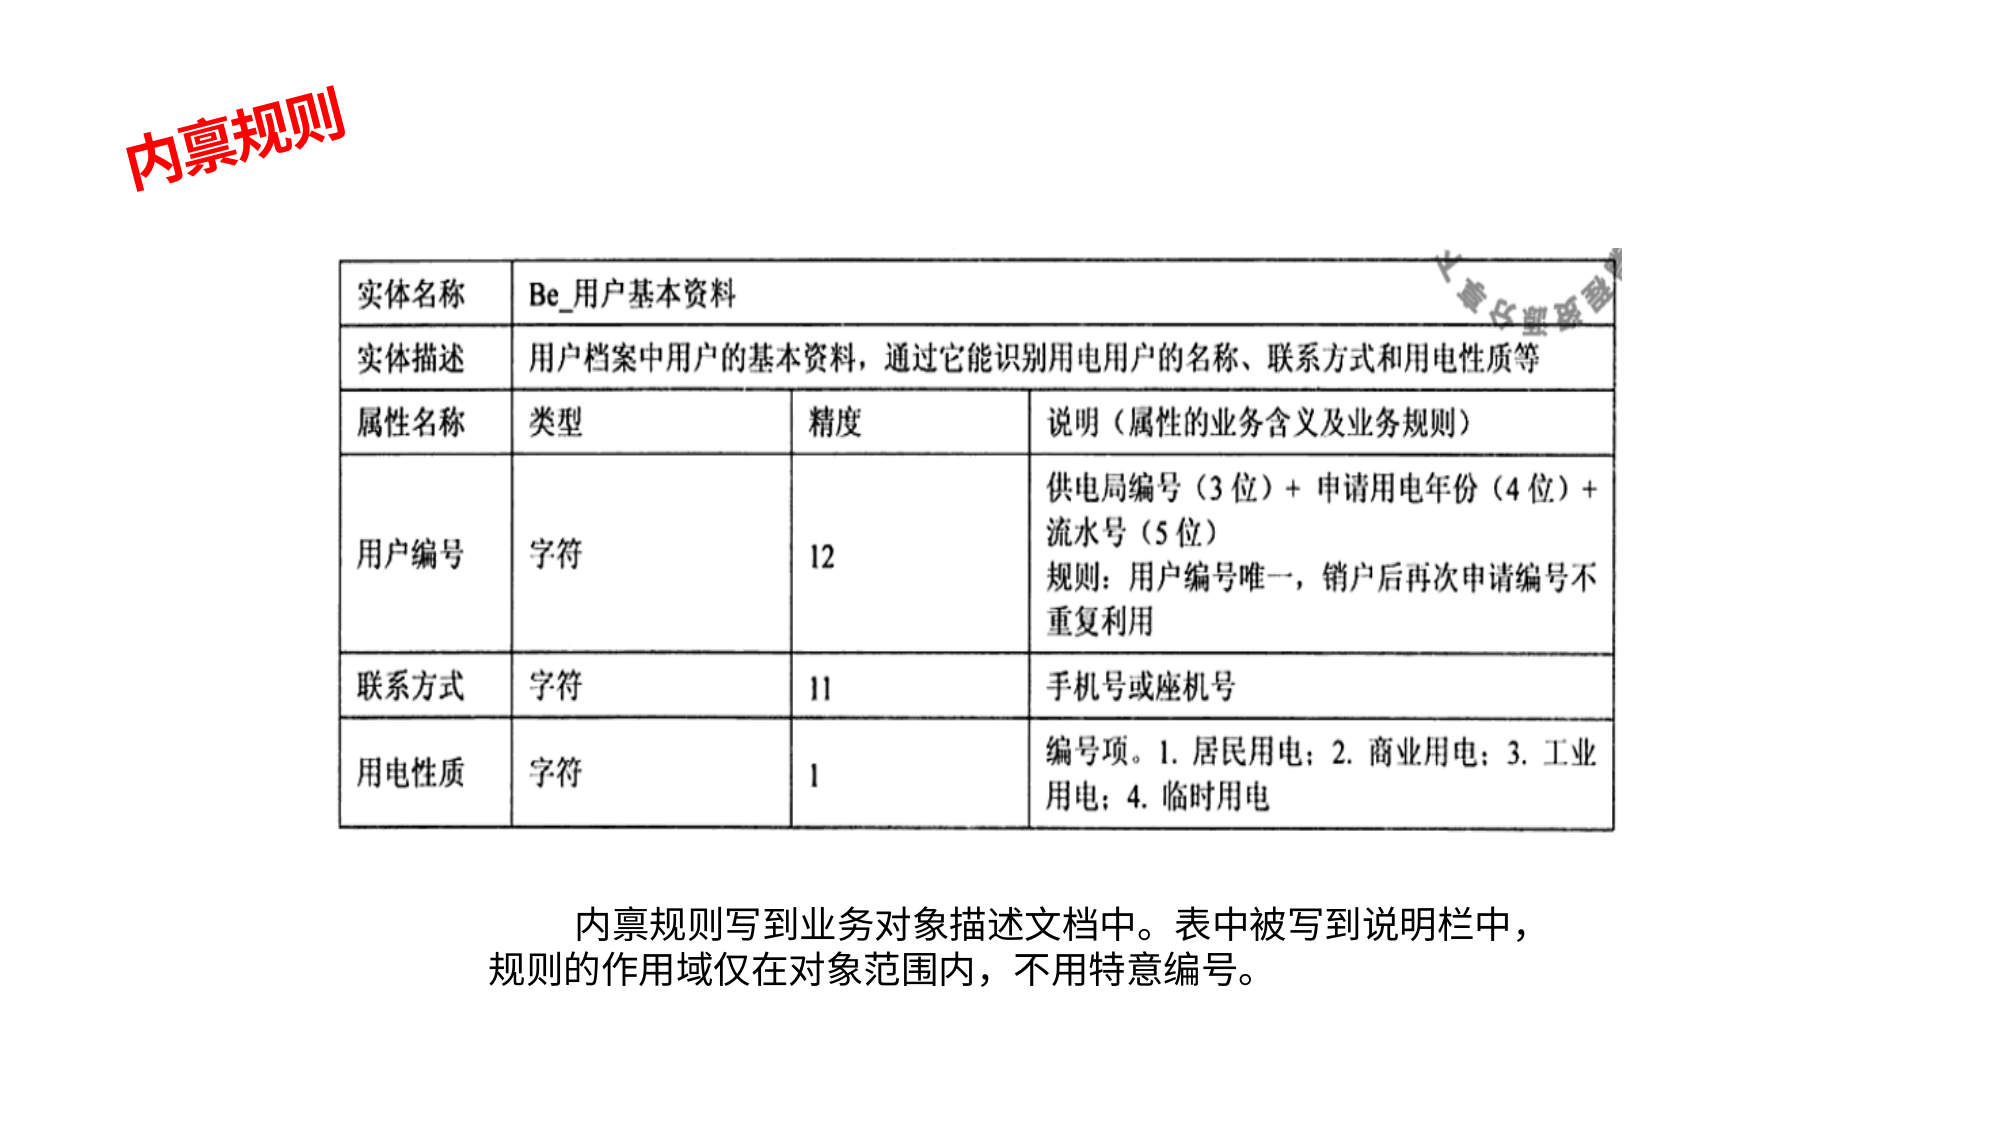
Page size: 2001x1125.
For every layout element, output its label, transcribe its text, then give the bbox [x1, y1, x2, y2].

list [333, 248, 1622, 836]
text_box 内禀规则写到业务对象描述文档中。表中被写到说明栏中，规则的作用域仅在对象范围内，不用特意编号。 [474, 893, 1573, 998]
title 内禀规则 [97, 48, 397, 232]
